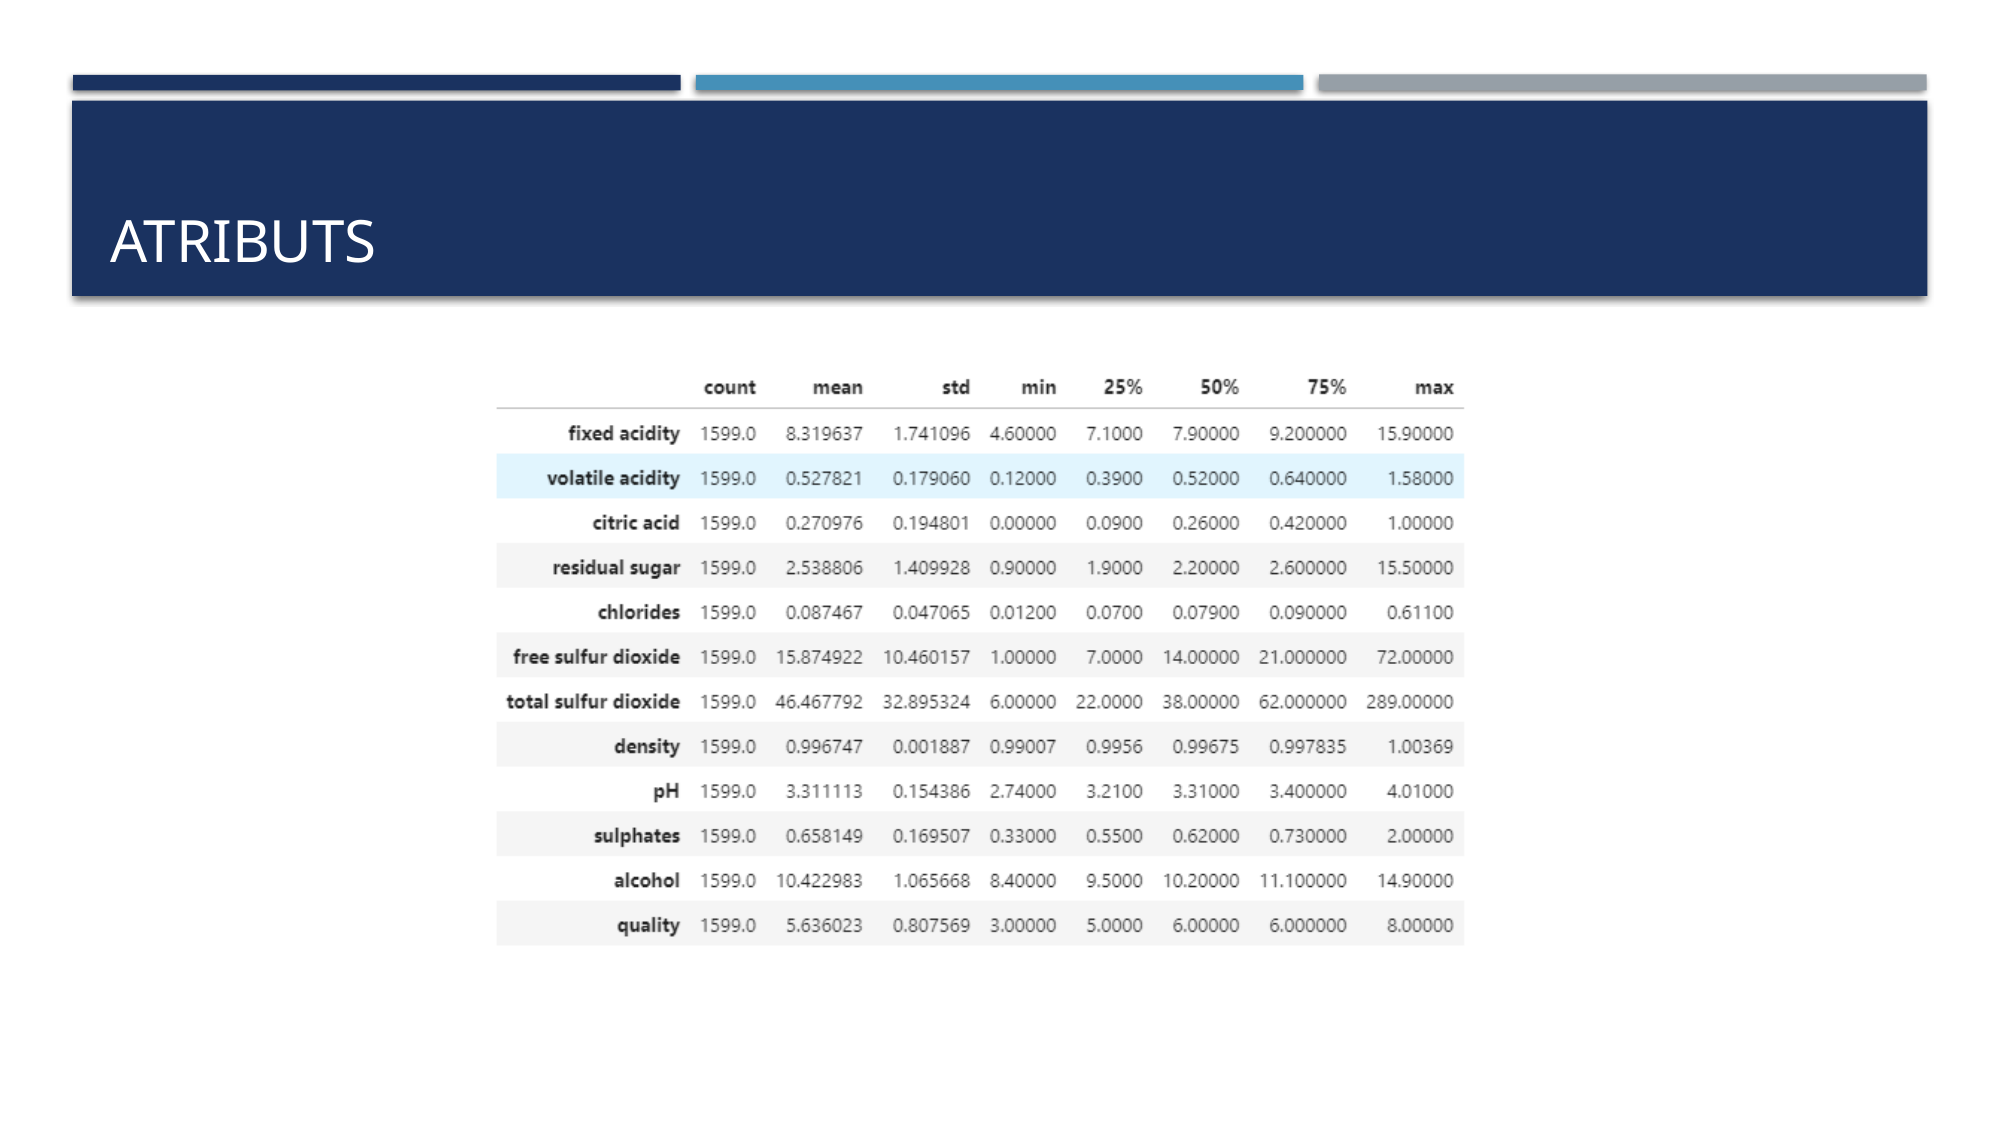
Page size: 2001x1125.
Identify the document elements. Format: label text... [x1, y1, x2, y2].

picture [488, 357, 1512, 962]
title Atributs [95, 115, 1905, 282]
